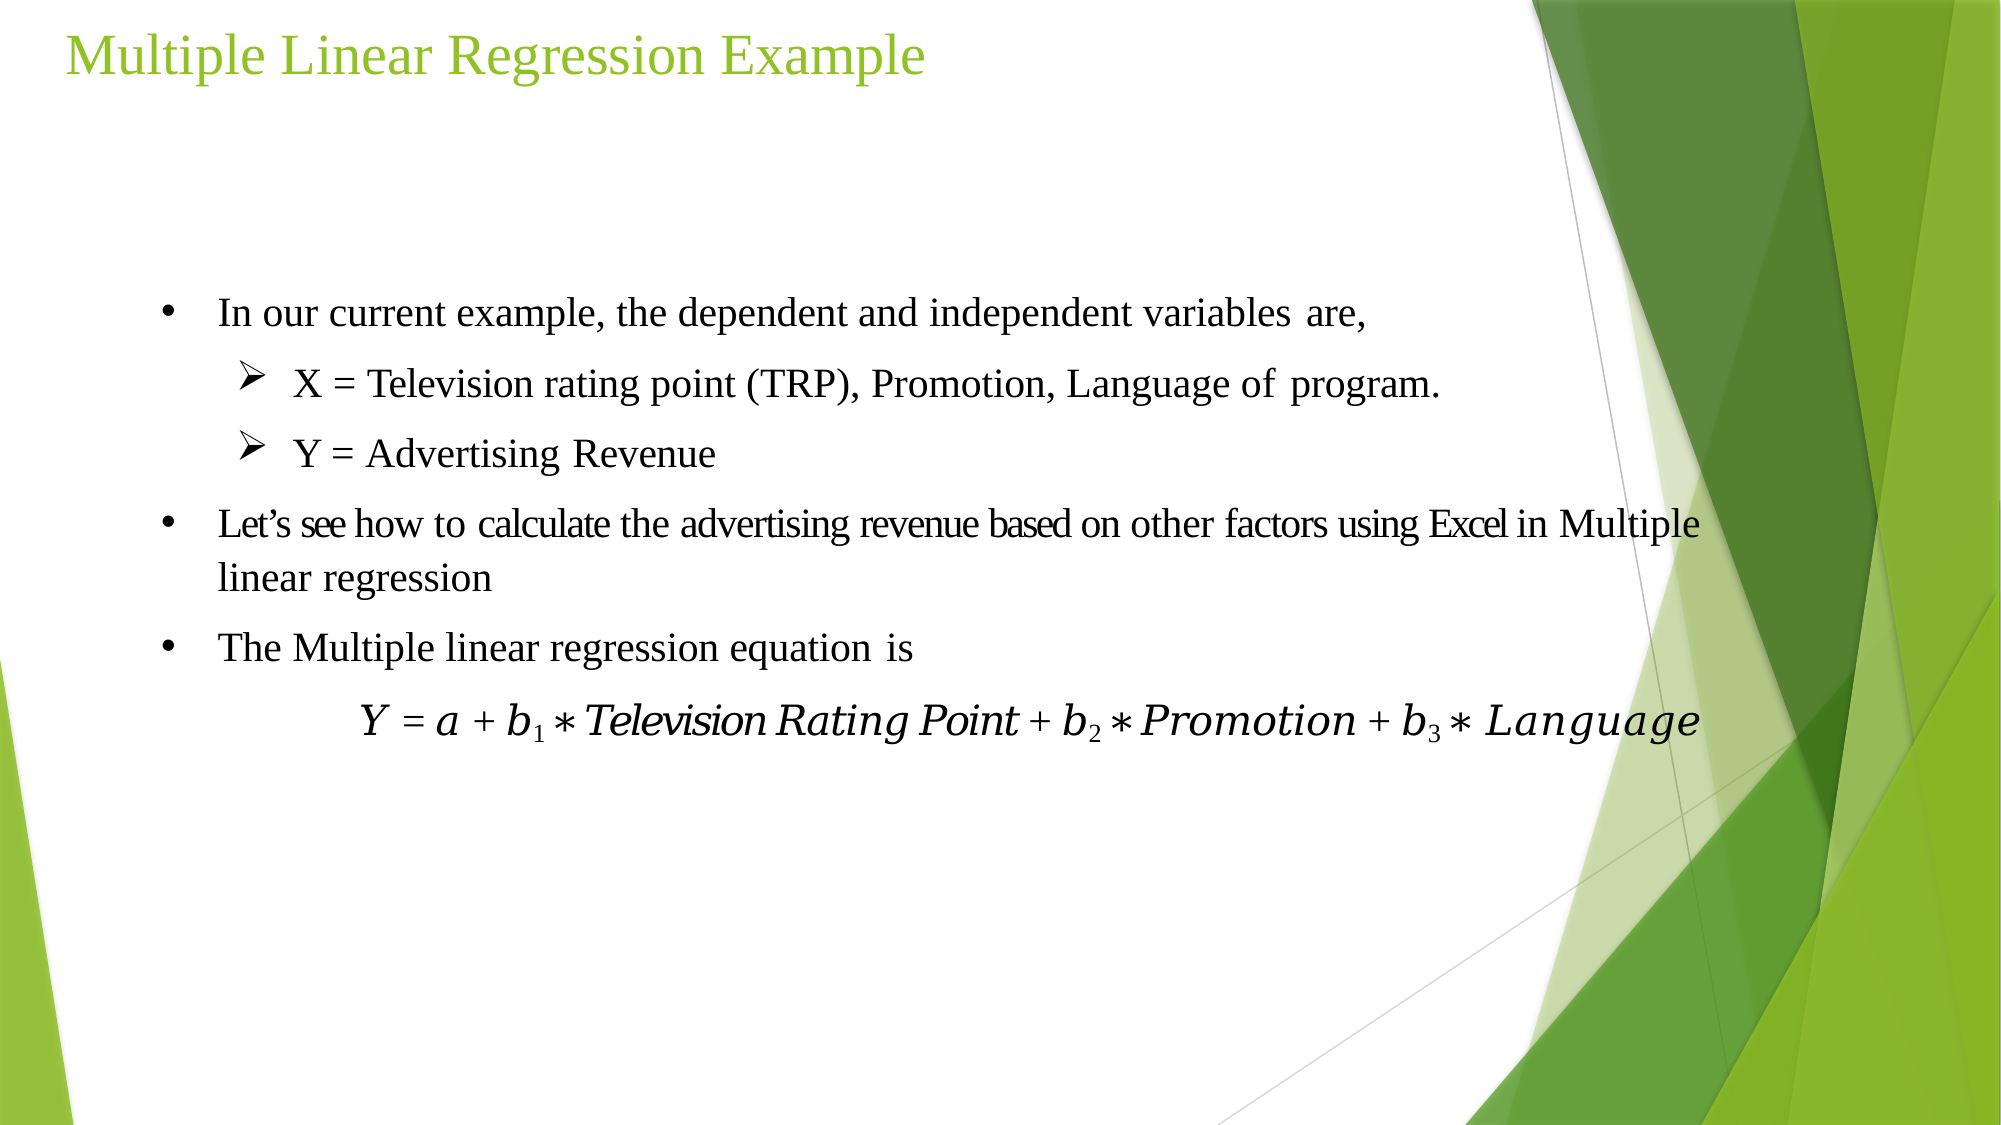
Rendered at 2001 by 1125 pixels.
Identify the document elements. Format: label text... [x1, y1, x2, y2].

text_box In our current example, the dependent and independent variables are, X = Television rating point (TRP), Promotion, Language of program. Y = Advertising Revenue Let’s see how to calculate the advertising revenue based on other factors using Excel in Multiple linear regression The Multiple linear regression equation is 𝑌 = 𝑎 + 𝑏1 ∗ 𝑇𝑒𝑙𝑒𝑣𝑖𝑠𝑖𝑜𝑛 𝑅𝑎𝑡𝑖𝑛𝑔 𝑃𝑜𝑖𝑛𝑡 + 𝑏2 ∗ 𝑃𝑟𝑜𝑚𝑜𝑡𝑖𝑜𝑛 + 𝑏3 ∗ 𝐿𝑎𝑛𝑔𝑢𝑎𝑔𝑒 [150, 262, 1850, 748]
title Multiple Linear Regression Example [63, 14, 1113, 205]
